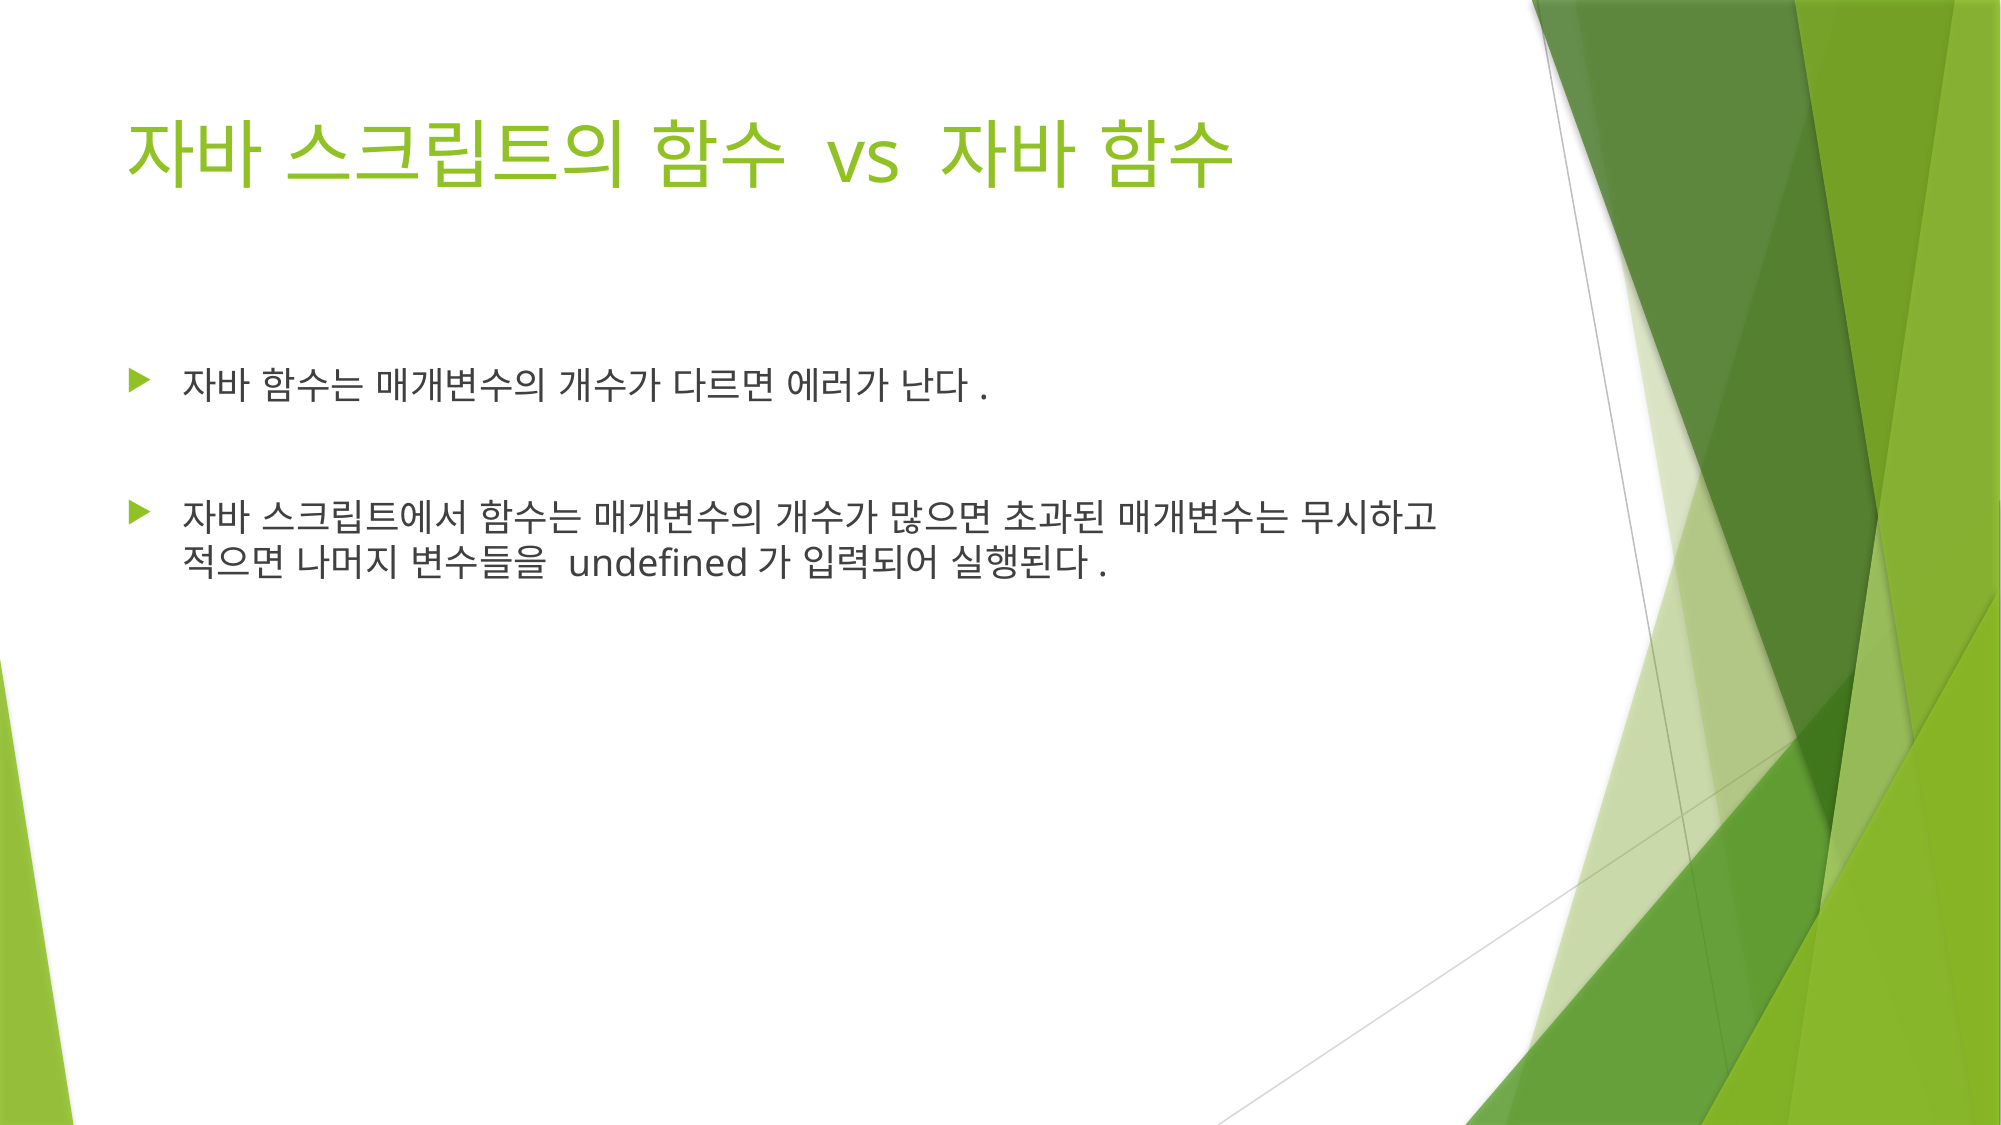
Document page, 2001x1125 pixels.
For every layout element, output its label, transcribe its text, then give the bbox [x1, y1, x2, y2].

list 자바 함수는 매개변수의 개수가 다르면 에러가 난다. 자바 스크립트에서 함수는 매개변수의 개수가 많으면 초과된 매개변수는 무시하고 적으면 나머지 변수들을 undefined가 입력되어 실행된다. [111, 354, 1522, 992]
title 자바 스크립트의 함수 vs 자바 함수 [111, 99, 1522, 317]
